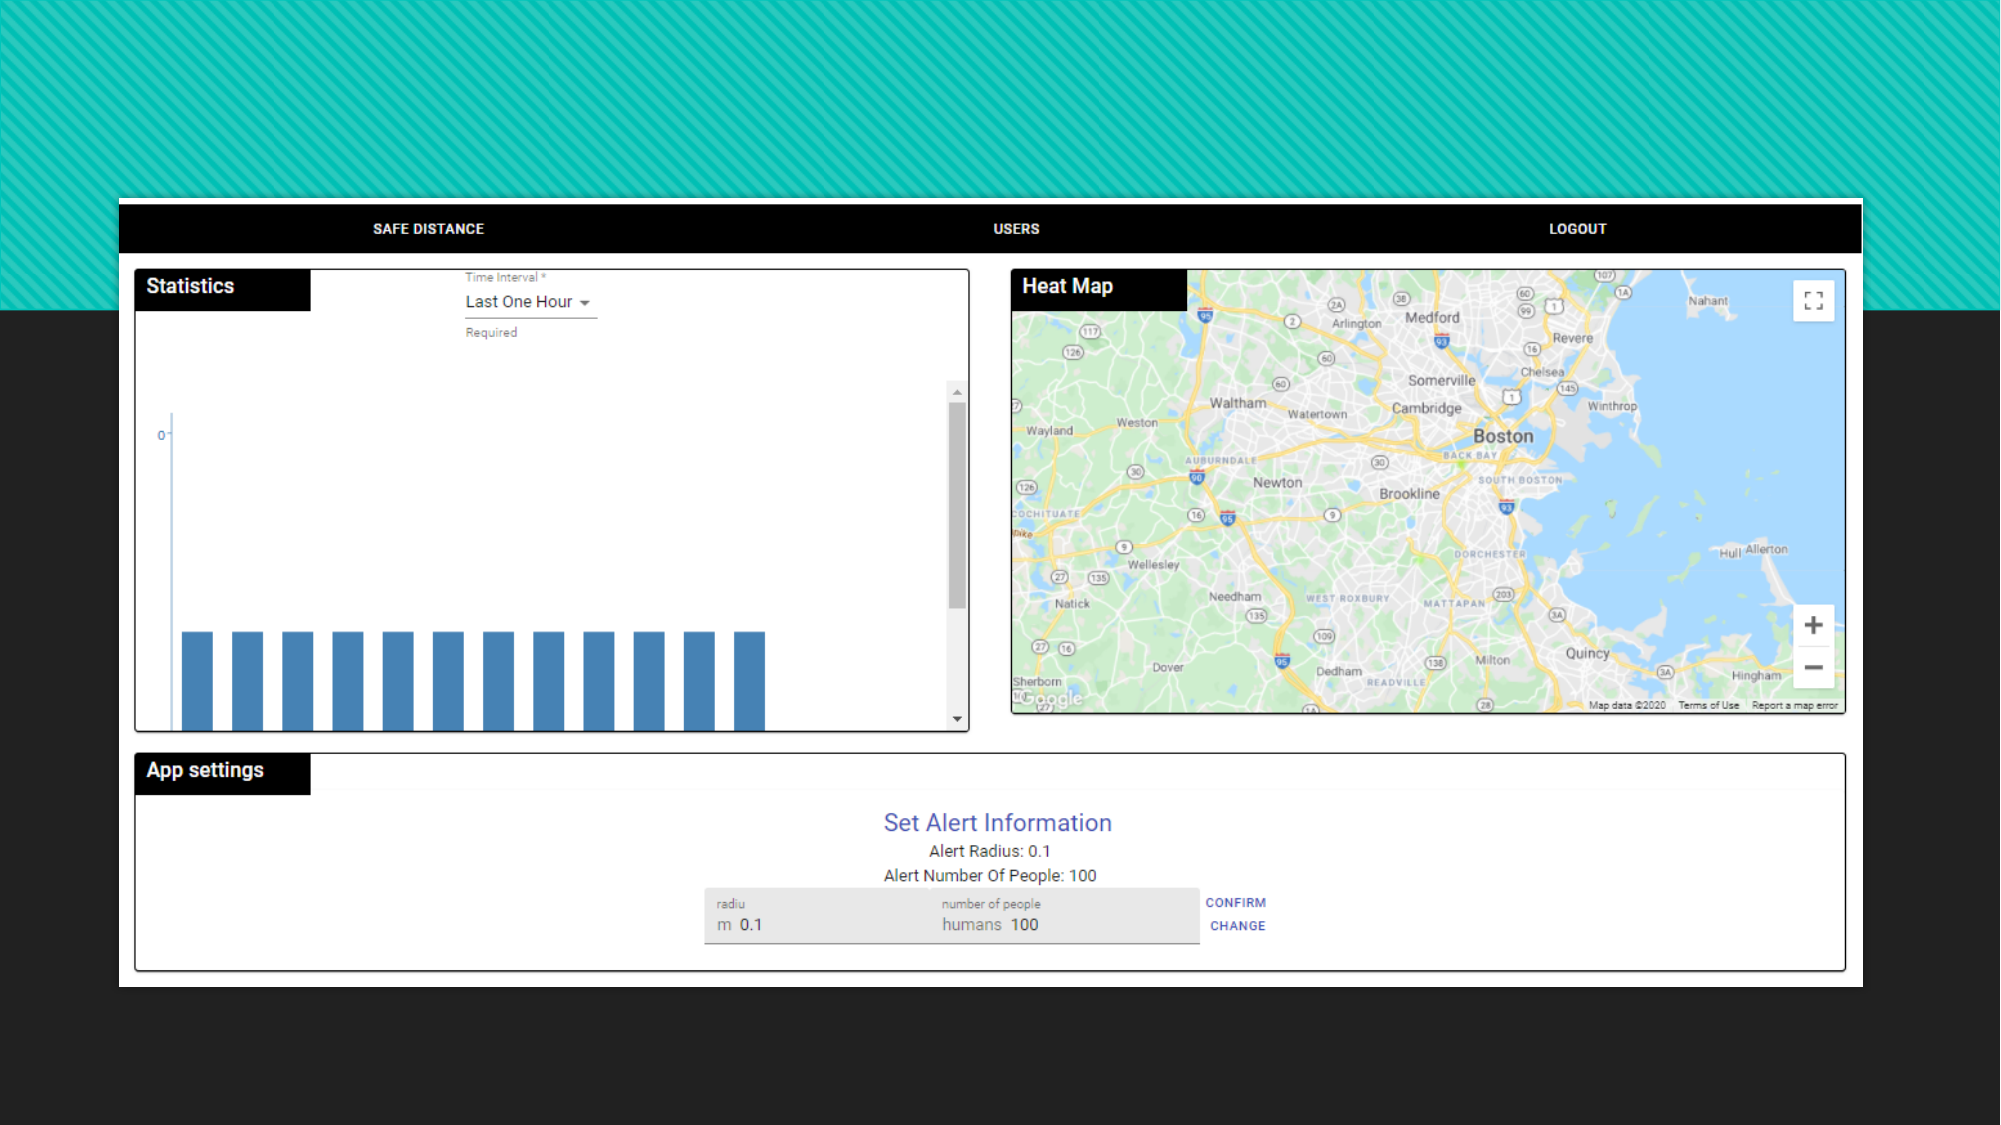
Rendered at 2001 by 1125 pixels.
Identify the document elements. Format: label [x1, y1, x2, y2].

list [119, 197, 1863, 987]
title [132, 73, 1868, 197]
